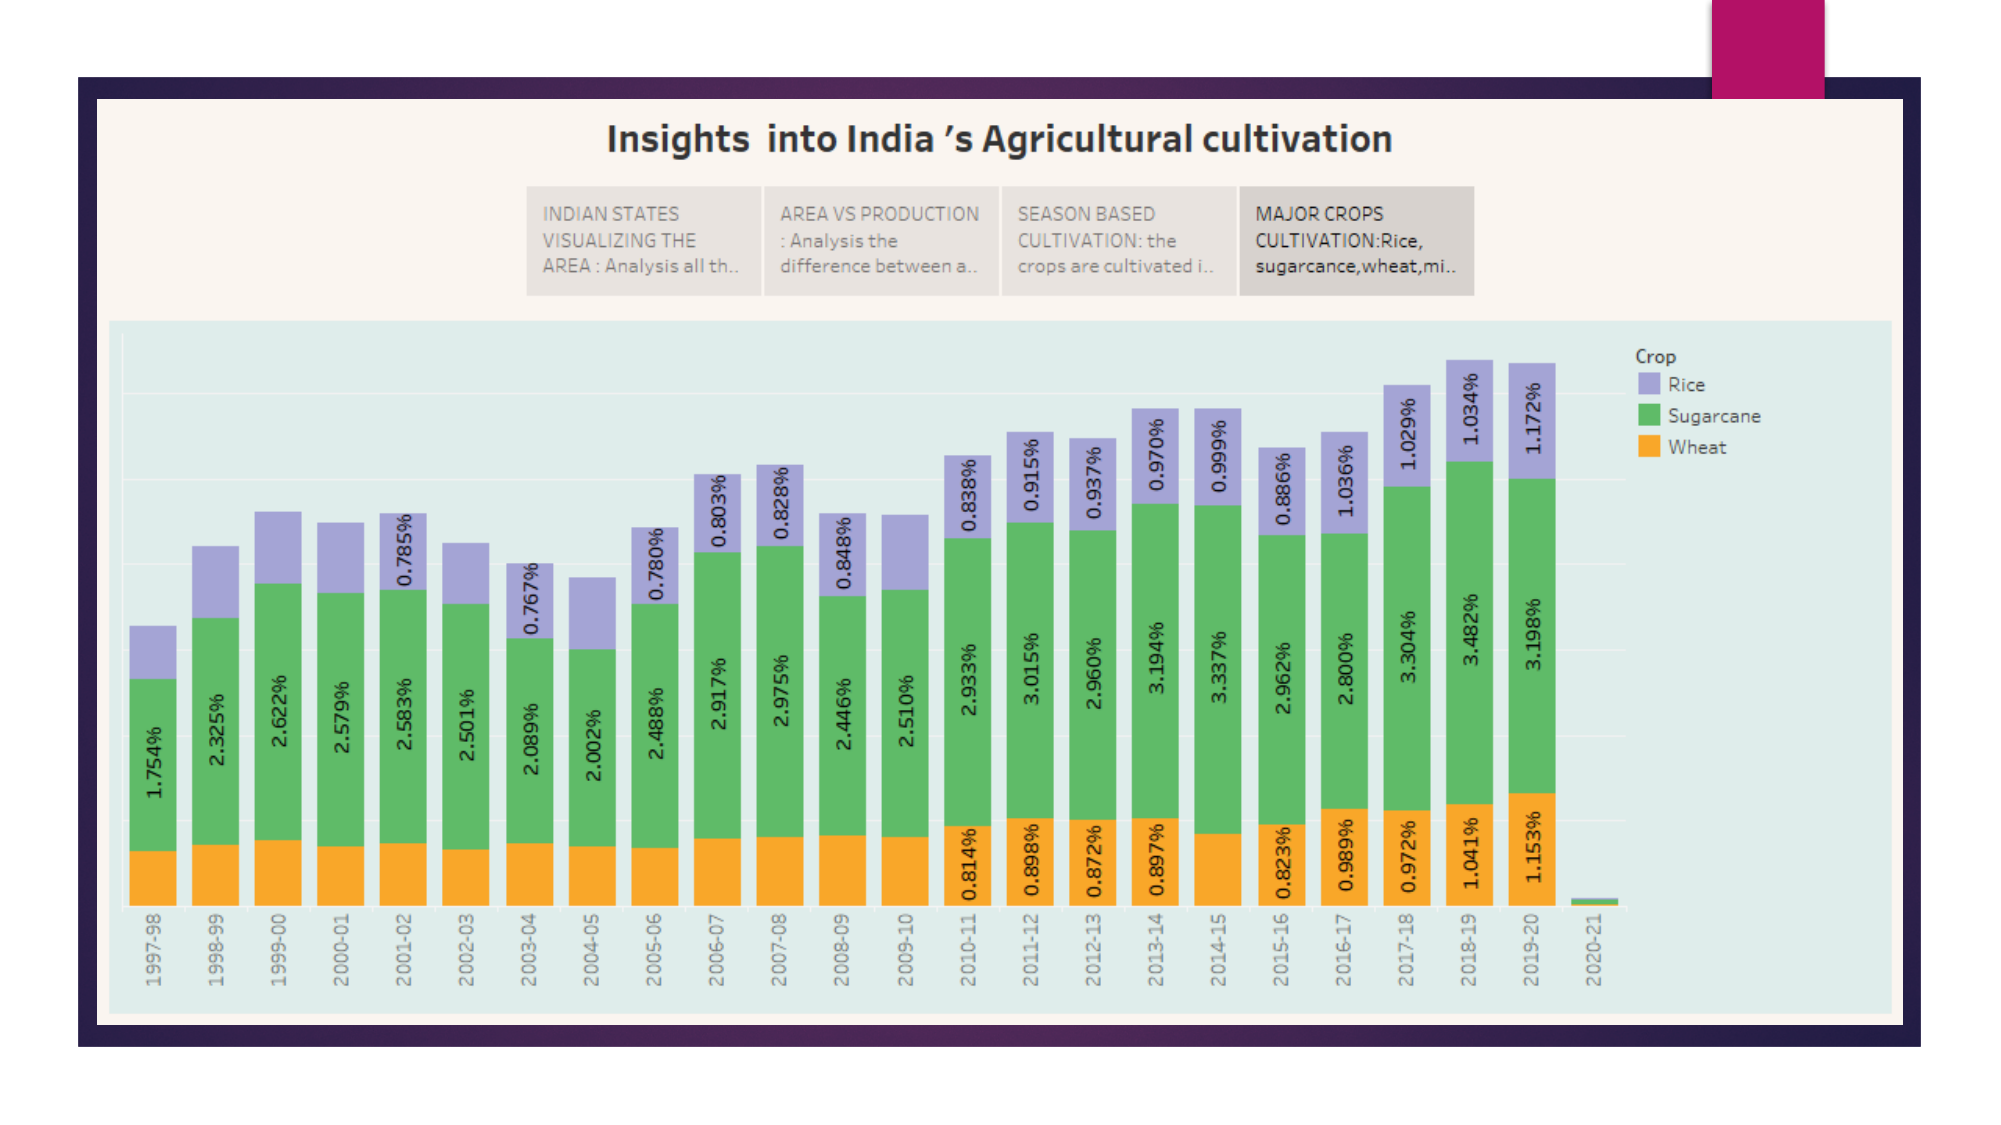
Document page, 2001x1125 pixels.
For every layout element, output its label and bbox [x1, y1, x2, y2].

picture [97, 99, 1903, 1026]
